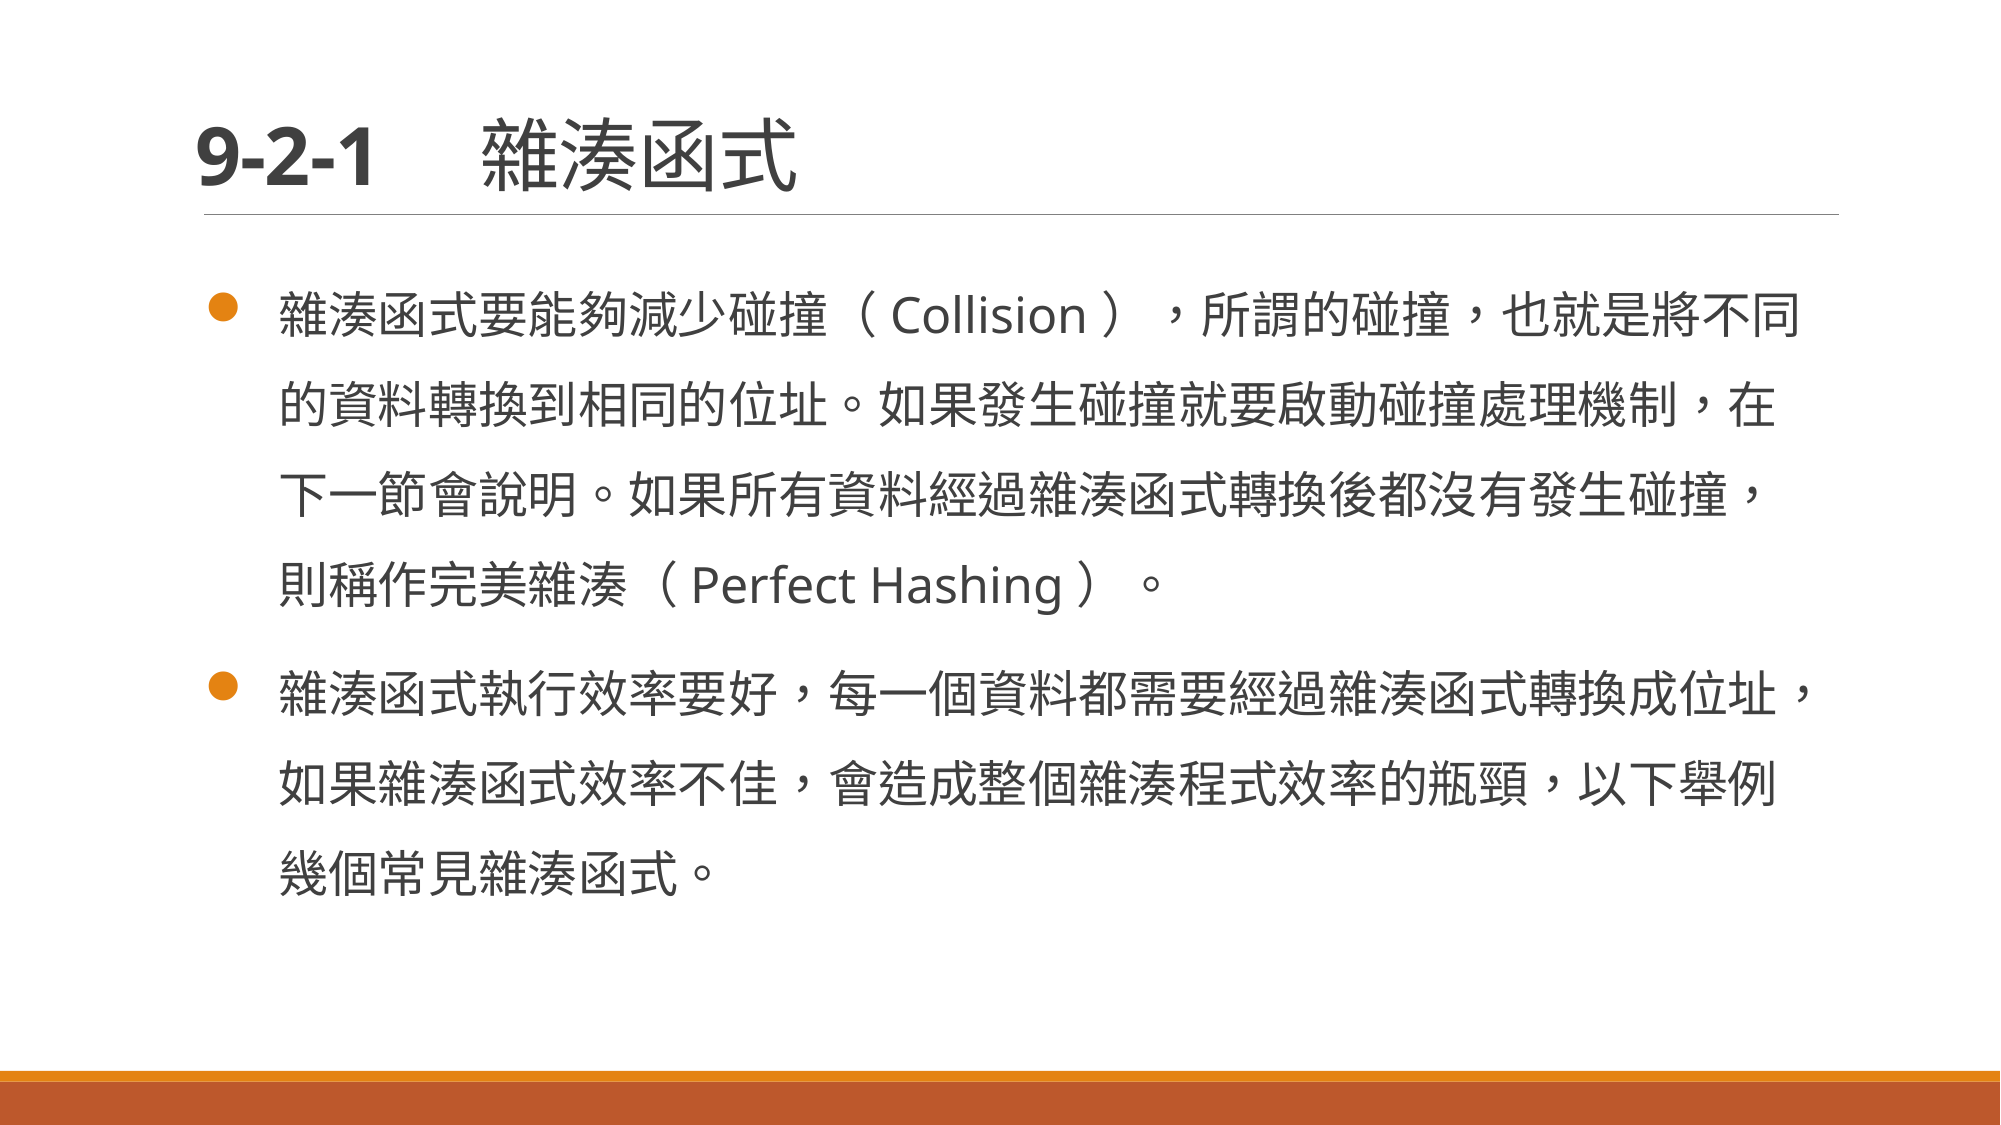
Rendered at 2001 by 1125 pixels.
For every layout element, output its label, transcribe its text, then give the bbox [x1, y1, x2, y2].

list 雜湊函式要能夠減少碰撞（Collision），所謂的碰撞，也就是將不同的資料轉換到相同的位址。如果發生碰撞就要啟動碰撞處理機制，在下一節會說明。如果所有資料經過雜湊函式轉換後都沒有發生碰撞，則稱作完美雜湊（Perfect Hashing）。 雜湊函式執行效率要好，每一個資料都需要經過雜湊函式轉換成位址，如果雜湊函式效率不佳，會造成整個雜湊程式效率的瓶頸，以下舉例幾個常見雜湊函式。 [204, 246, 1806, 946]
title 9-2-1 雜湊函式 [180, 47, 1830, 209]
